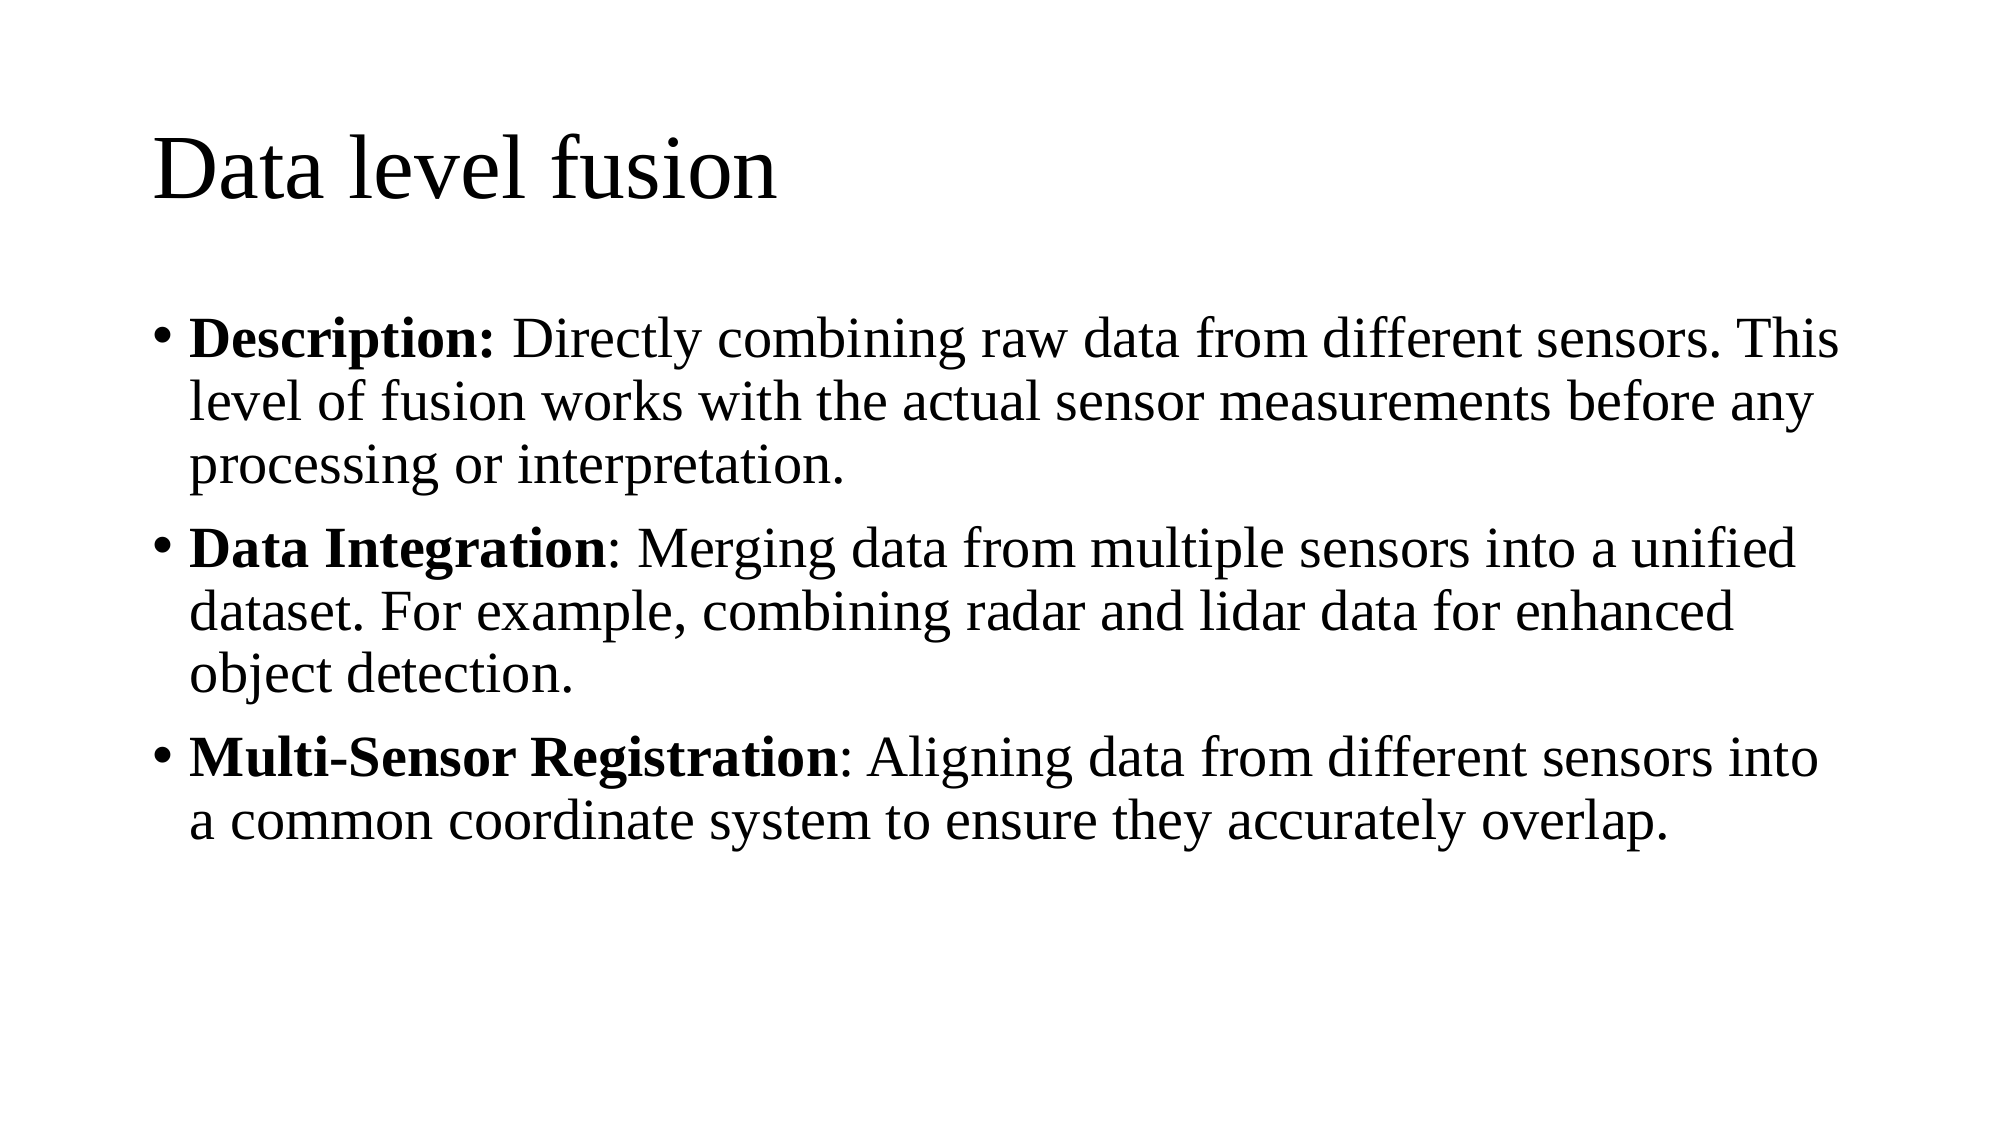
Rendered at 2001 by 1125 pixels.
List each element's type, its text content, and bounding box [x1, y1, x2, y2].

title Data level fusion [137, 59, 1863, 278]
list Description: Directly combining raw data from different sensors. This level of fusion works with the actual sensor measurements before any processing or interpretation. Data Integration: Merging data from multiple sensors into a unified dataset. For example, combining radar and lidar data for enhanced object detection. Multi-Sensor Registration: Aligning data from different sensors into a common coordinate system to ensure they accurately overlap. [137, 299, 1863, 1014]
